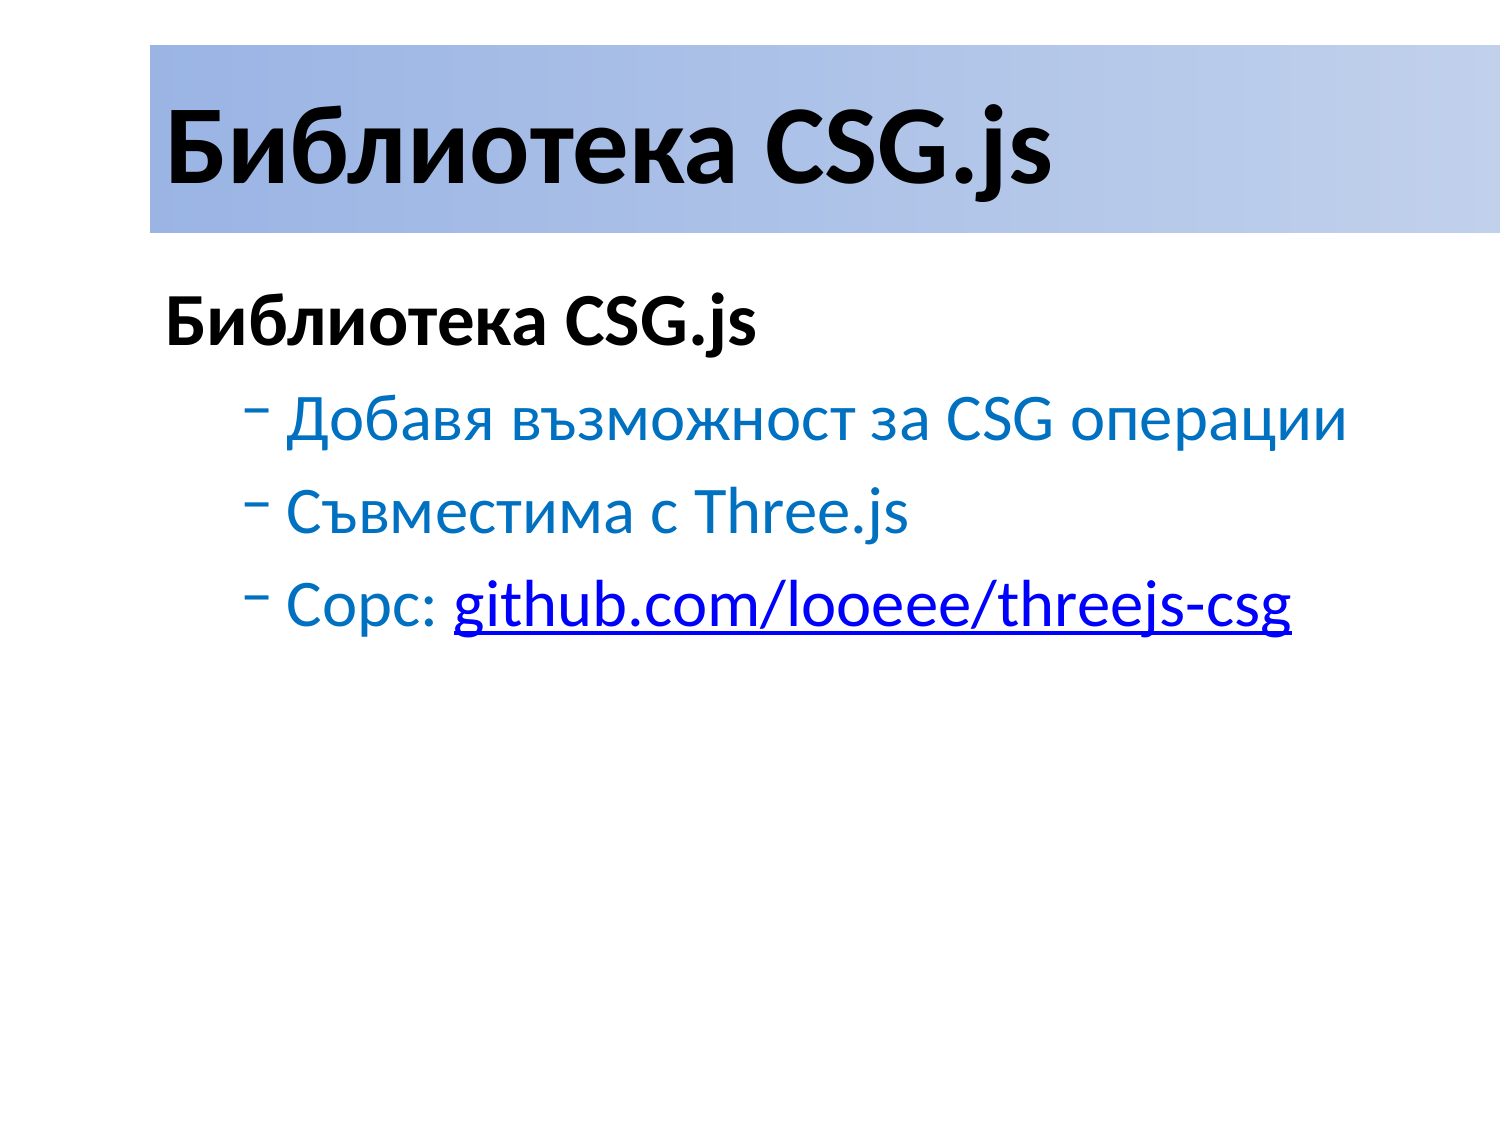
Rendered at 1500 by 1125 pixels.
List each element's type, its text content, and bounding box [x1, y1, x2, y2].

list Библиотека CSG.js Добавя възможност за CSG операции Съвместима с Three.js Сорс: github.com/looeee/threejs-csg [150, 262, 1500, 1100]
title Библиотека CSG.js [150, 45, 1500, 233]
